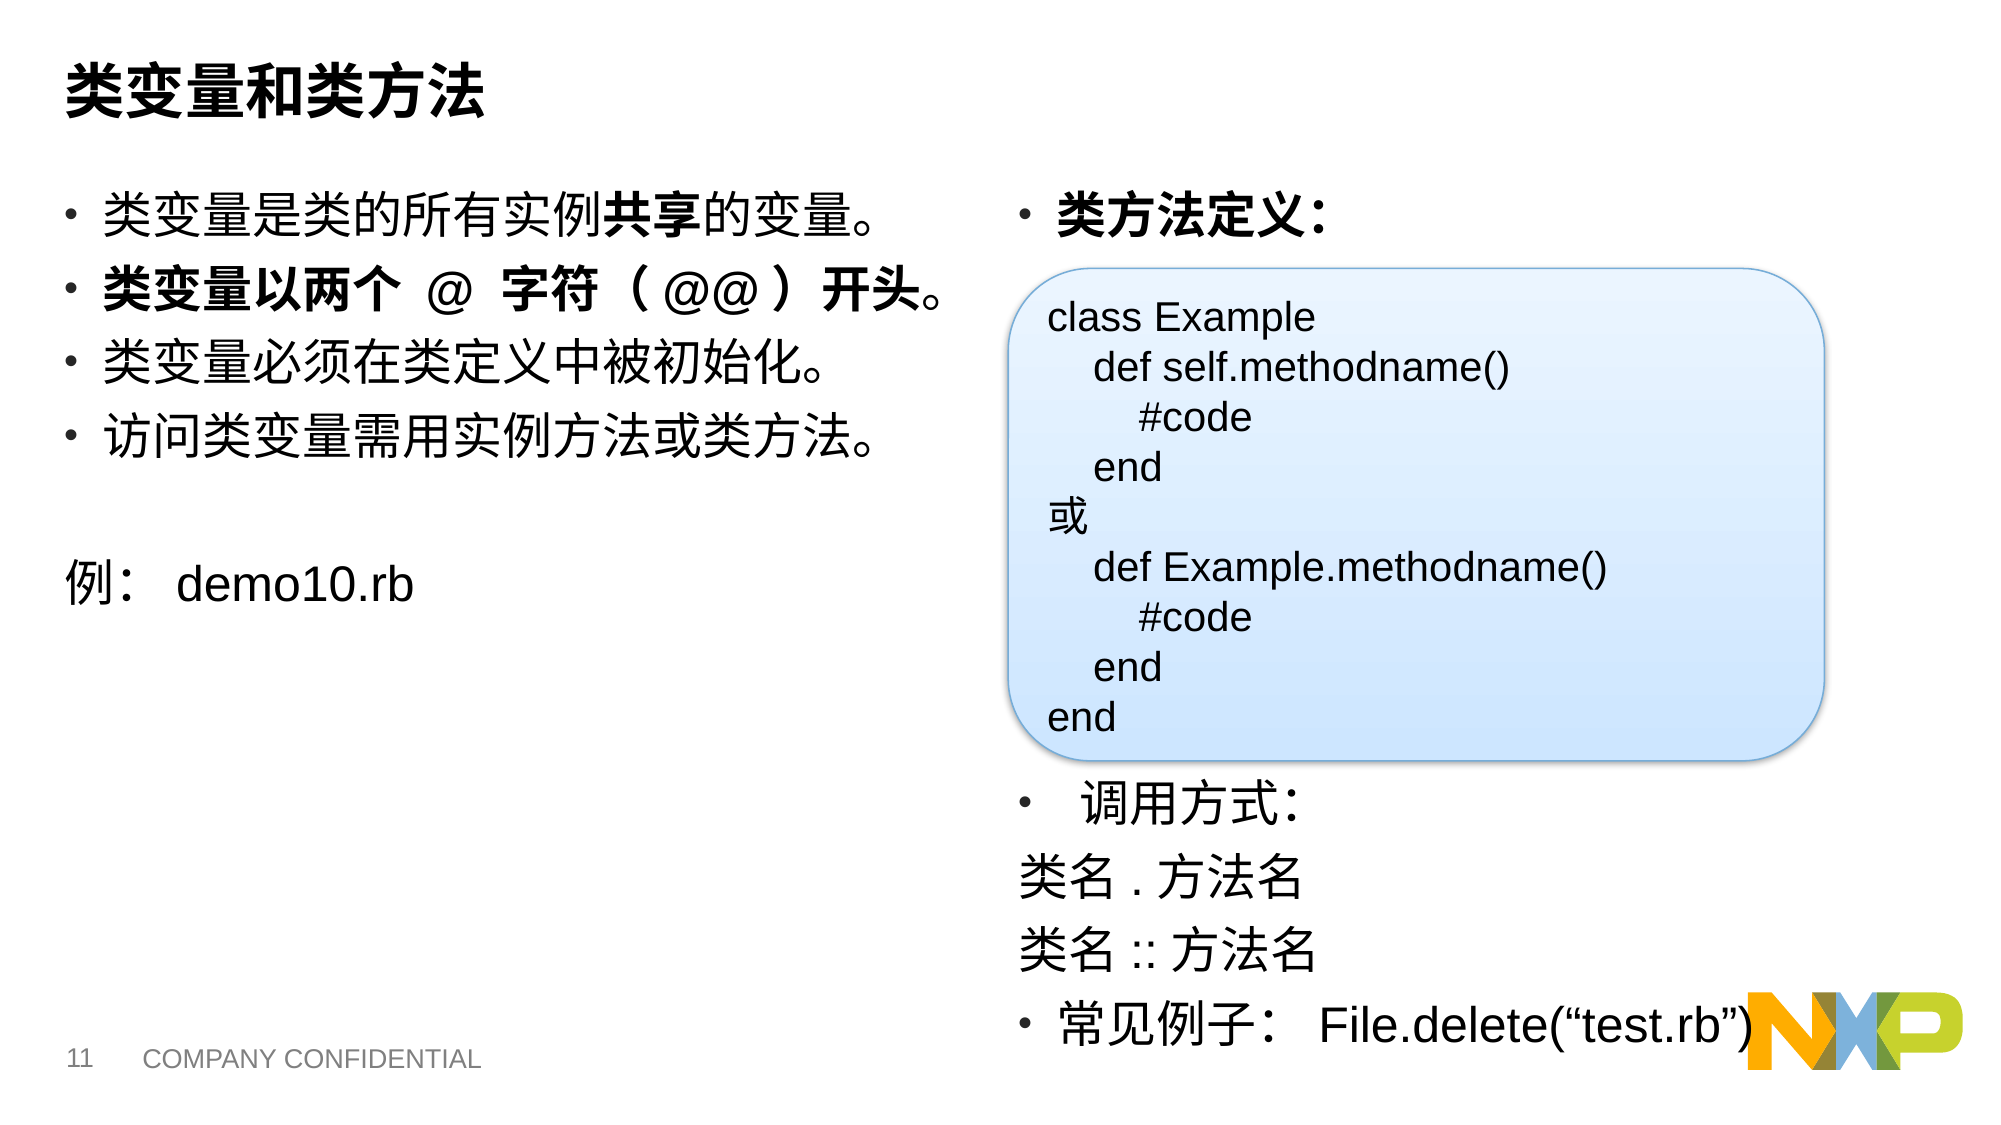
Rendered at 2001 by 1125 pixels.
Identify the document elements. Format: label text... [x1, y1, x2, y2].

list 类方法定义： 调用方式： 类名.方法名 类名::方法名 常见例子：File.delete(“test.rb”) [1003, 176, 1963, 1079]
title 类变量和类方法 [48, 45, 1963, 154]
text_box class Example def self.methodname() #code end 或 def Example.methodname() #code end end [1007, 267, 1826, 762]
list 类变量是类的所有实例共享的变量。 类变量以两个 @ 字符（@@）开头。 类变量必须在类定义中被初始化。 访问类变量需用实例方法或类方法。 例：demo10.rb [49, 176, 1003, 942]
